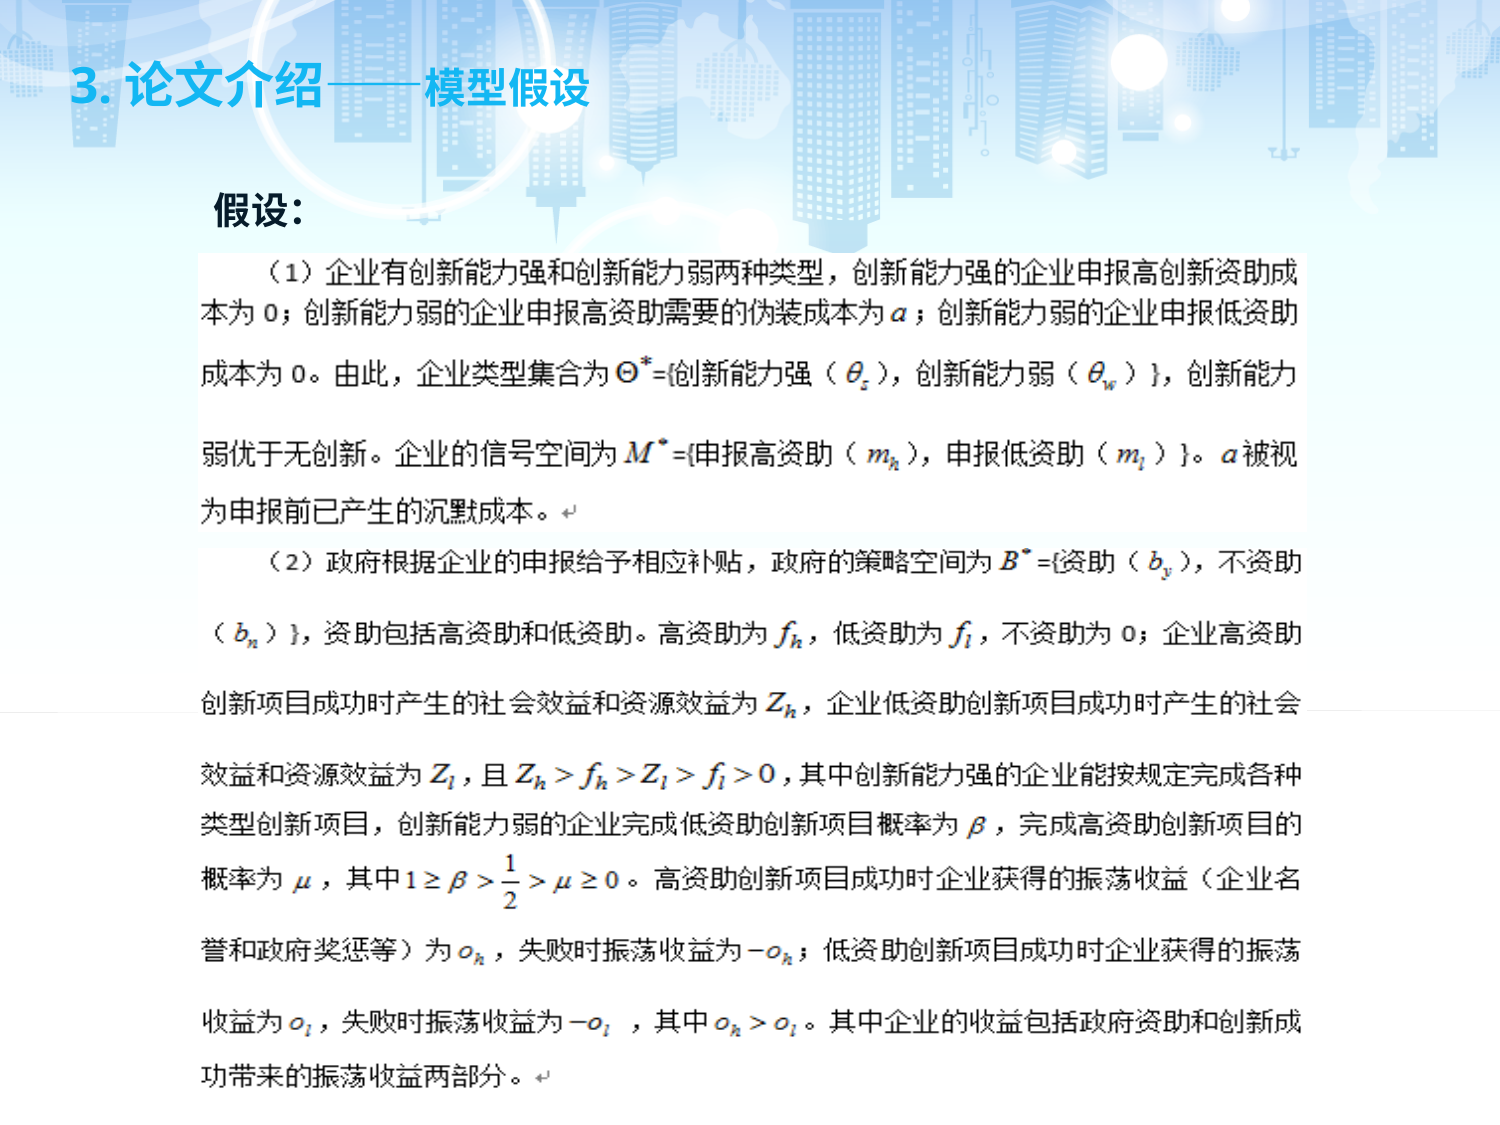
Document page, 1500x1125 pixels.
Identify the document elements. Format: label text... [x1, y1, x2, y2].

text_box 3.论文介绍——模型假设 [54, 46, 1307, 122]
picture [0, 1, 1500, 1125]
text_box 假设： [198, 179, 344, 240]
